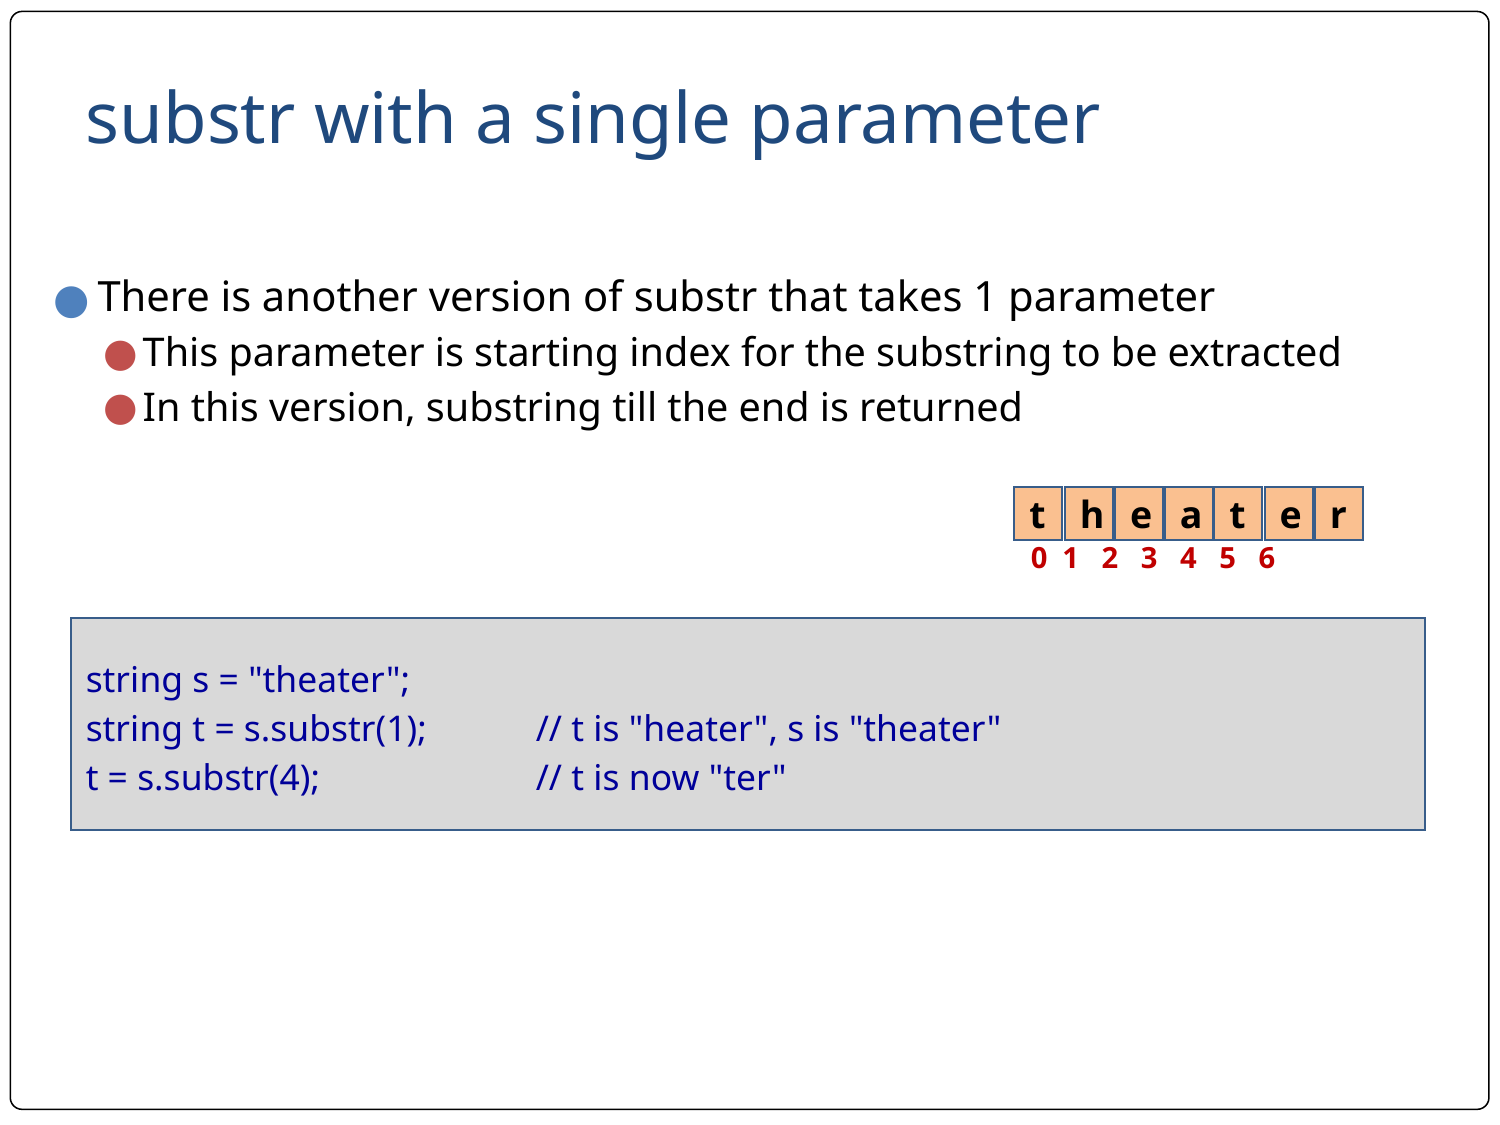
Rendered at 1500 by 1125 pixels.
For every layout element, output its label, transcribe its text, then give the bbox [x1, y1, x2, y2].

title substr with a single parameter [70, 45, 1425, 173]
list There is another version of substr that takes 1 parameter This parameter is starting index for the substring to be extracted In this version, substring till the end is returned [37, 254, 1450, 468]
text_box string s = "theater"; string t = s.substr(1); // t is "heater", s is "theater" t = s.substr(4); // t is now "ter" [70, 618, 1425, 831]
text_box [1014, 486, 1390, 583]
